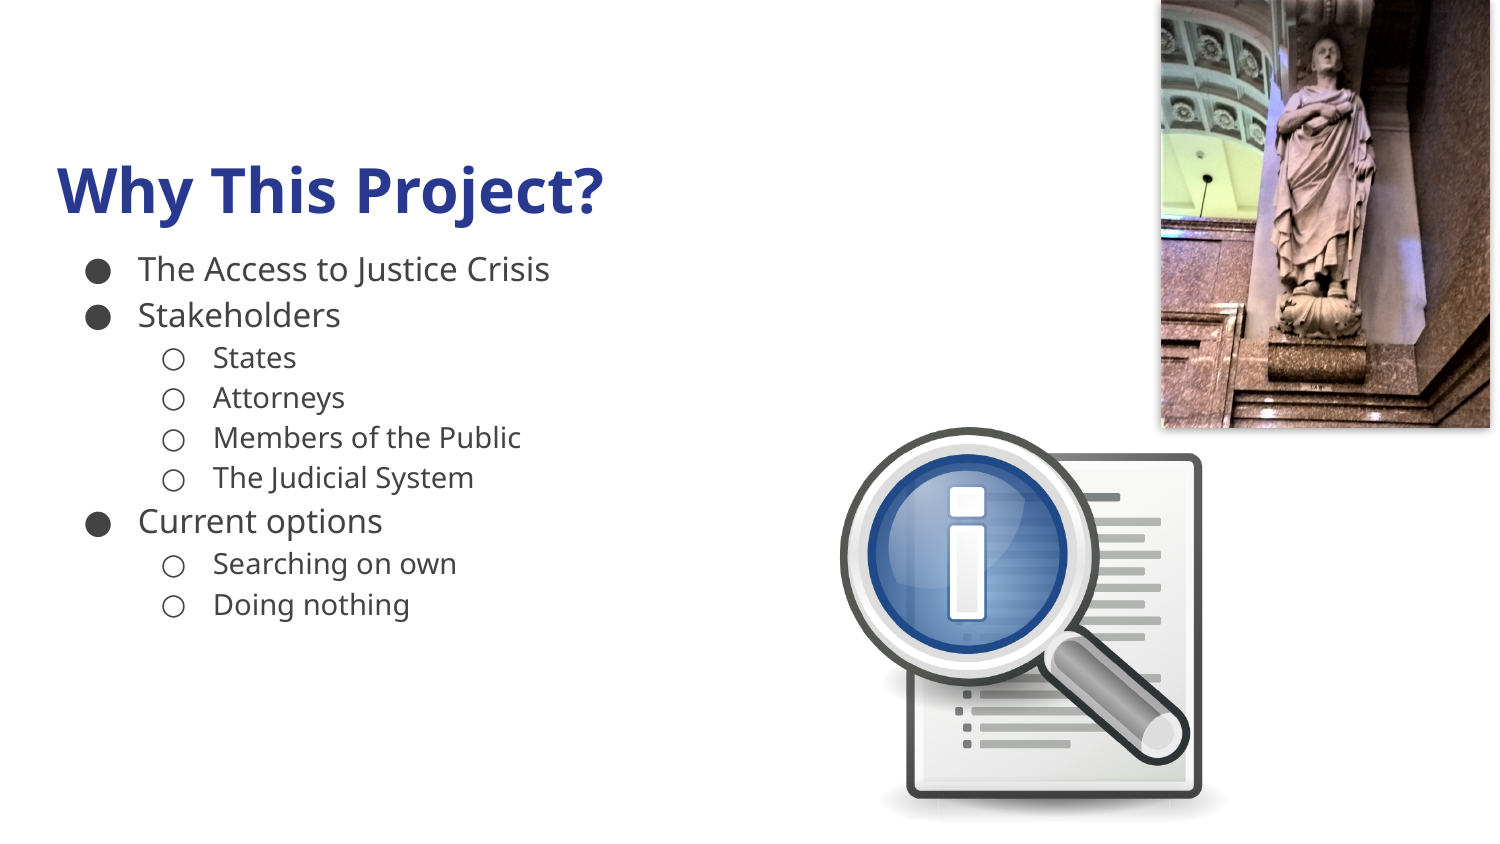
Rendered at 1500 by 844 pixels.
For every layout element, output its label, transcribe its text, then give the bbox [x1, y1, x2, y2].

list The Access to Justice Crisis Stakeholders States Attorneys Members of the Public The Judicial System Current options Searching on own Doing nothing [47, 227, 838, 727]
title Why This Project? [42, 13, 832, 241]
picture [831, 0, 1490, 823]
